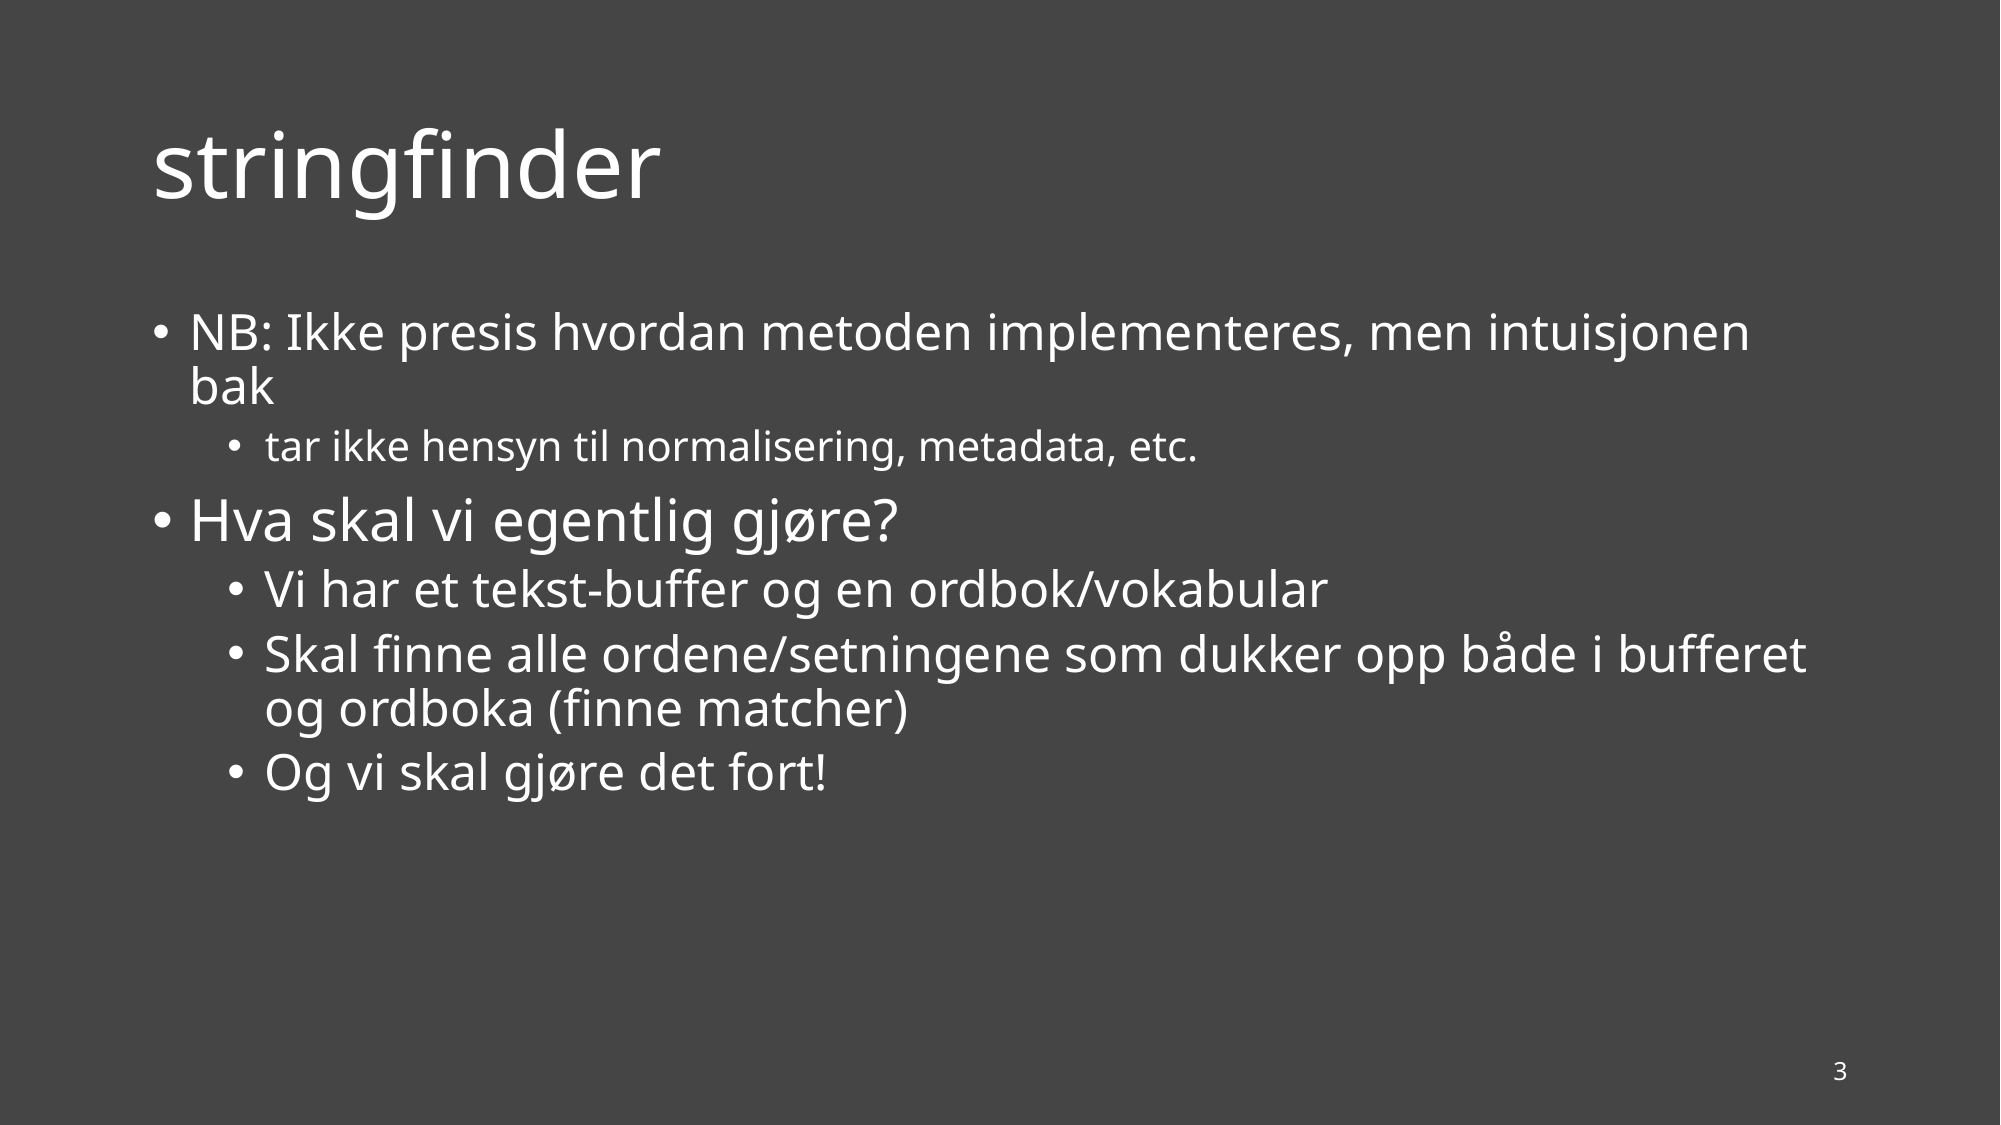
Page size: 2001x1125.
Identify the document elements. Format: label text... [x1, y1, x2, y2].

list NB: Ikke presis hvordan metoden implementeres, men intuisjonen bak tar ikke hensyn til normalisering, metadata, etc. Hva skal vi egentlig gjøre? Vi har et tekst-buffer og en ordbok/vokabular Skal finne alle ordene/setningene som dukker opp både i bufferet og ordboka (finne matcher) Og vi skal gjøre det fort! [137, 299, 1863, 1014]
slide_number 3 [1412, 1042, 1863, 1103]
title stringfinder [137, 59, 1863, 278]
